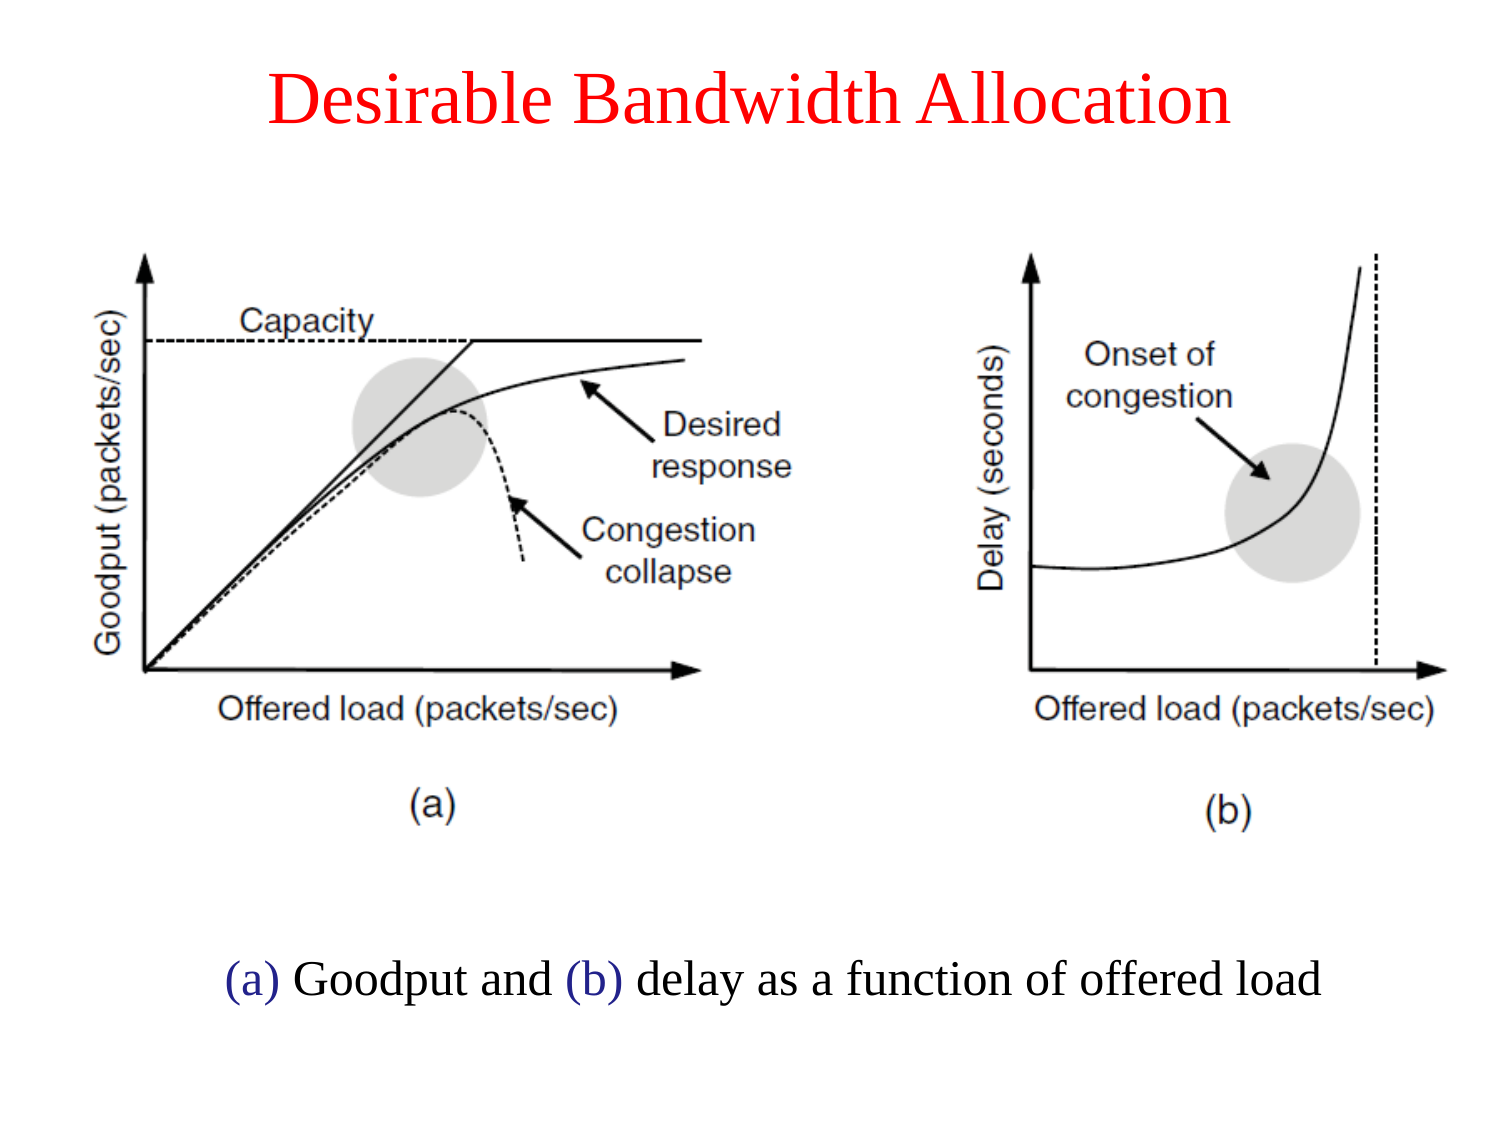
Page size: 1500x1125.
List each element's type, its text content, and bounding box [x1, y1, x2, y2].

title Desirable Bandwidth Allocation [0, 0, 1500, 188]
list (a) Goodput and (b) delay as a function of offered load [47, 937, 1500, 1075]
picture [53, 224, 1480, 861]
